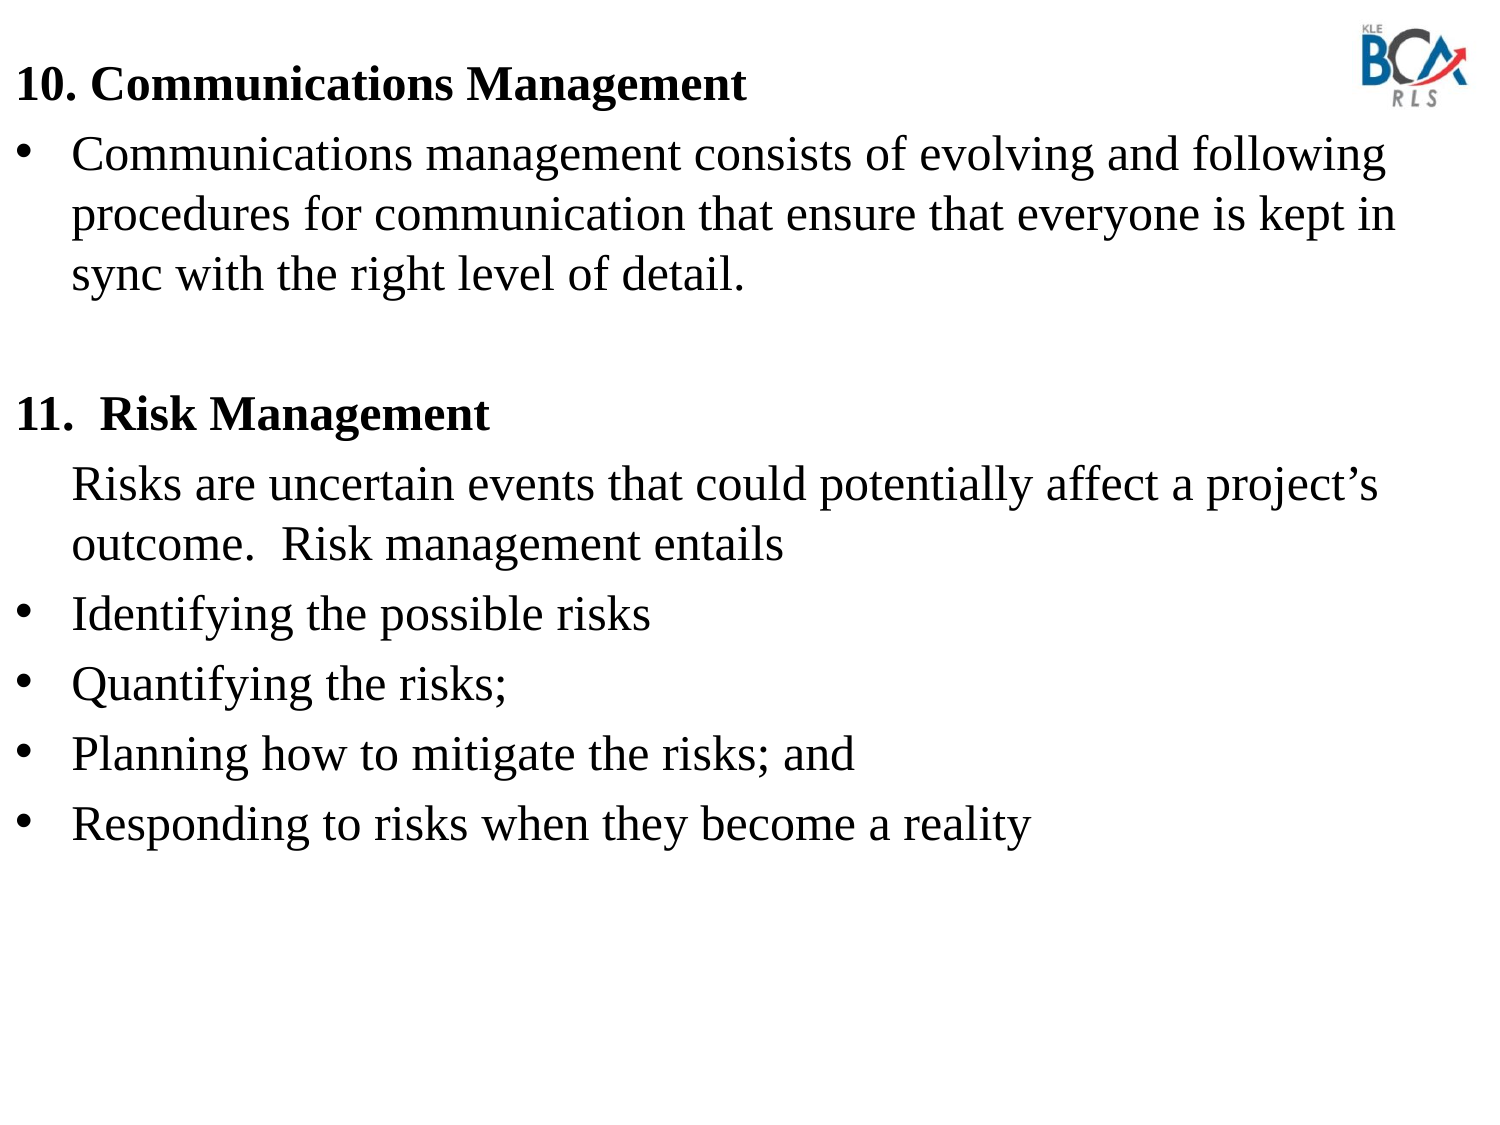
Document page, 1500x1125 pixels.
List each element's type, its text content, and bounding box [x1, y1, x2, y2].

list 10. Communications Management Communications management consists of evolving and following procedures for communication that ensure that everyone is kept in sync with the right level of detail. 11. Risk Management Risks are uncertain events that could potentially affect a project’s outcome. Risk management entails Identifying the possible risks Quantifying the risks; Planning how to mitigate the risks; and Responding to risks when they become a reality [0, 42, 1500, 1125]
picture [1352, 18, 1478, 114]
